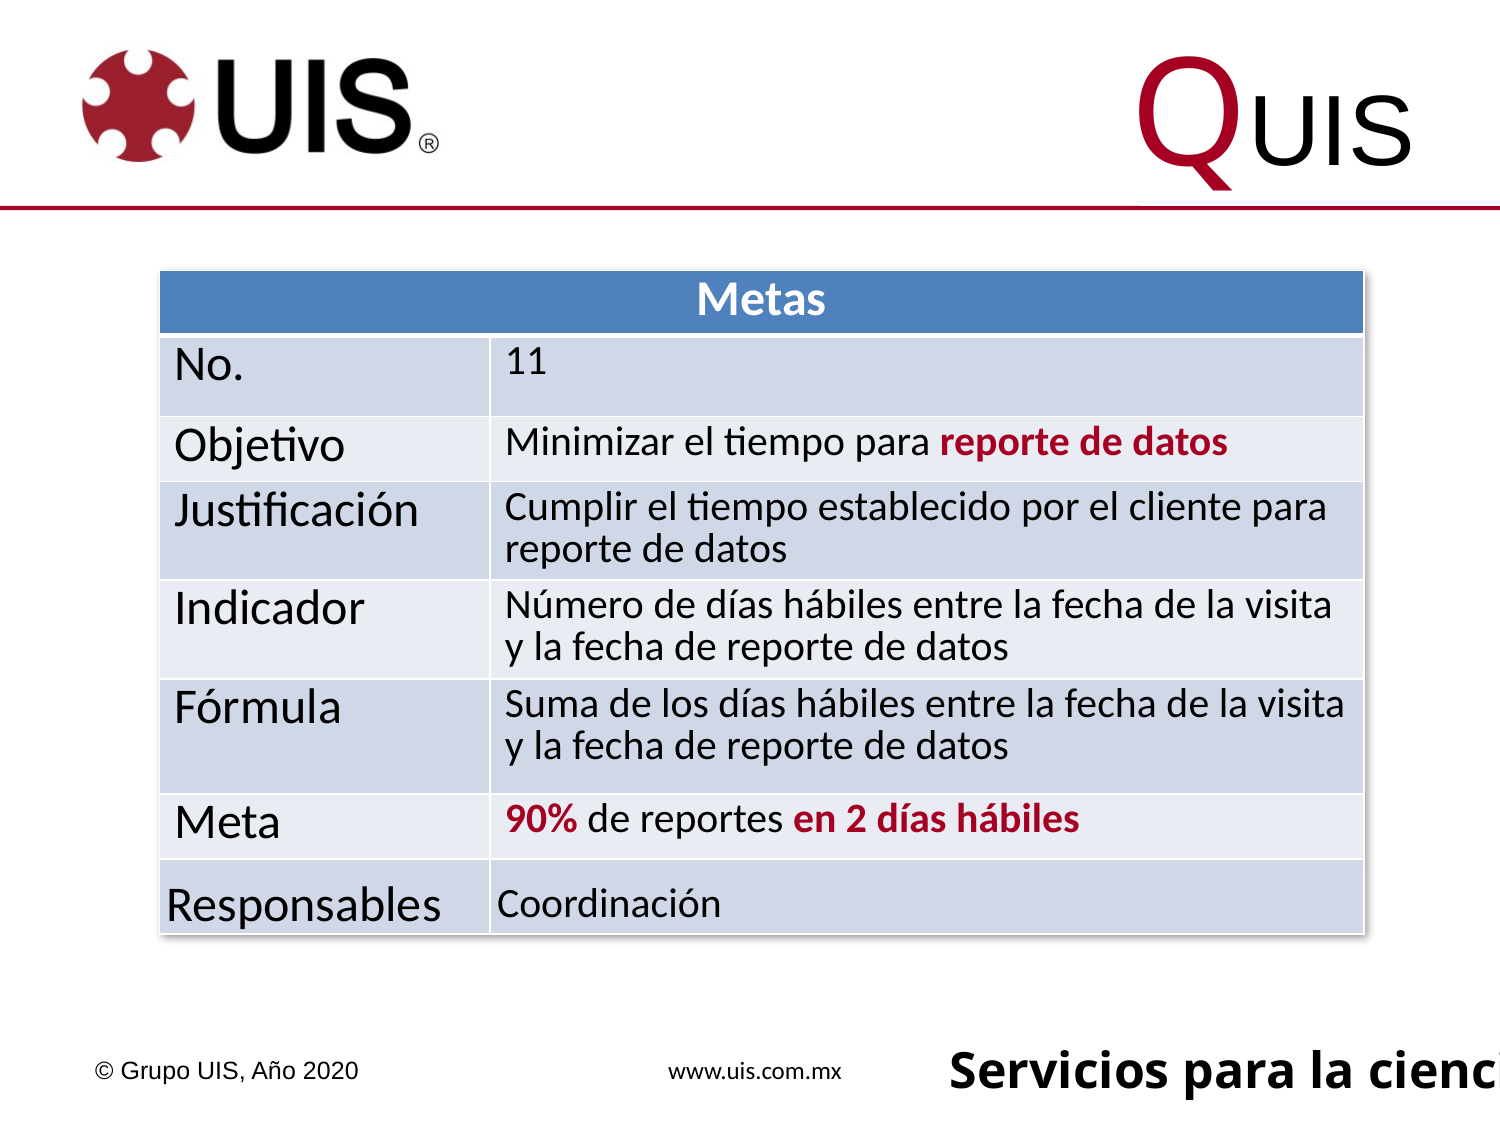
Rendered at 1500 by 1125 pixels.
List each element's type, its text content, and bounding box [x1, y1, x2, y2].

table_cell Cumplir el tiempo establecido por el cliente para reporte de datos [491, 482, 1363, 579]
table_cell Número de días hábiles entre la fecha de la visita y la fecha de reporte de datos [491, 581, 1363, 678]
table_cell Objetivo [160, 417, 489, 481]
table_cell Justificación [160, 482, 489, 579]
table_cell No. [160, 338, 489, 416]
table_cell Fórmula [160, 680, 489, 793]
table_cell Indicador [160, 581, 489, 678]
table_cell Minimizar el tiempo para reporte de datos [491, 417, 1363, 481]
table_cell 11 [491, 338, 1363, 416]
table_cell Coordinación [491, 860, 1363, 933]
table_cell Meta [160, 795, 489, 858]
table_cell Suma de los días hábiles entre la fecha de la visita y la fecha de reporte de datos [491, 680, 1363, 793]
picture [79, 46, 443, 166]
table_header Metas [160, 271, 1363, 333]
table_cell 90% de reportes en 2 días hábiles [491, 795, 1363, 858]
table_cell Responsables [160, 860, 489, 933]
